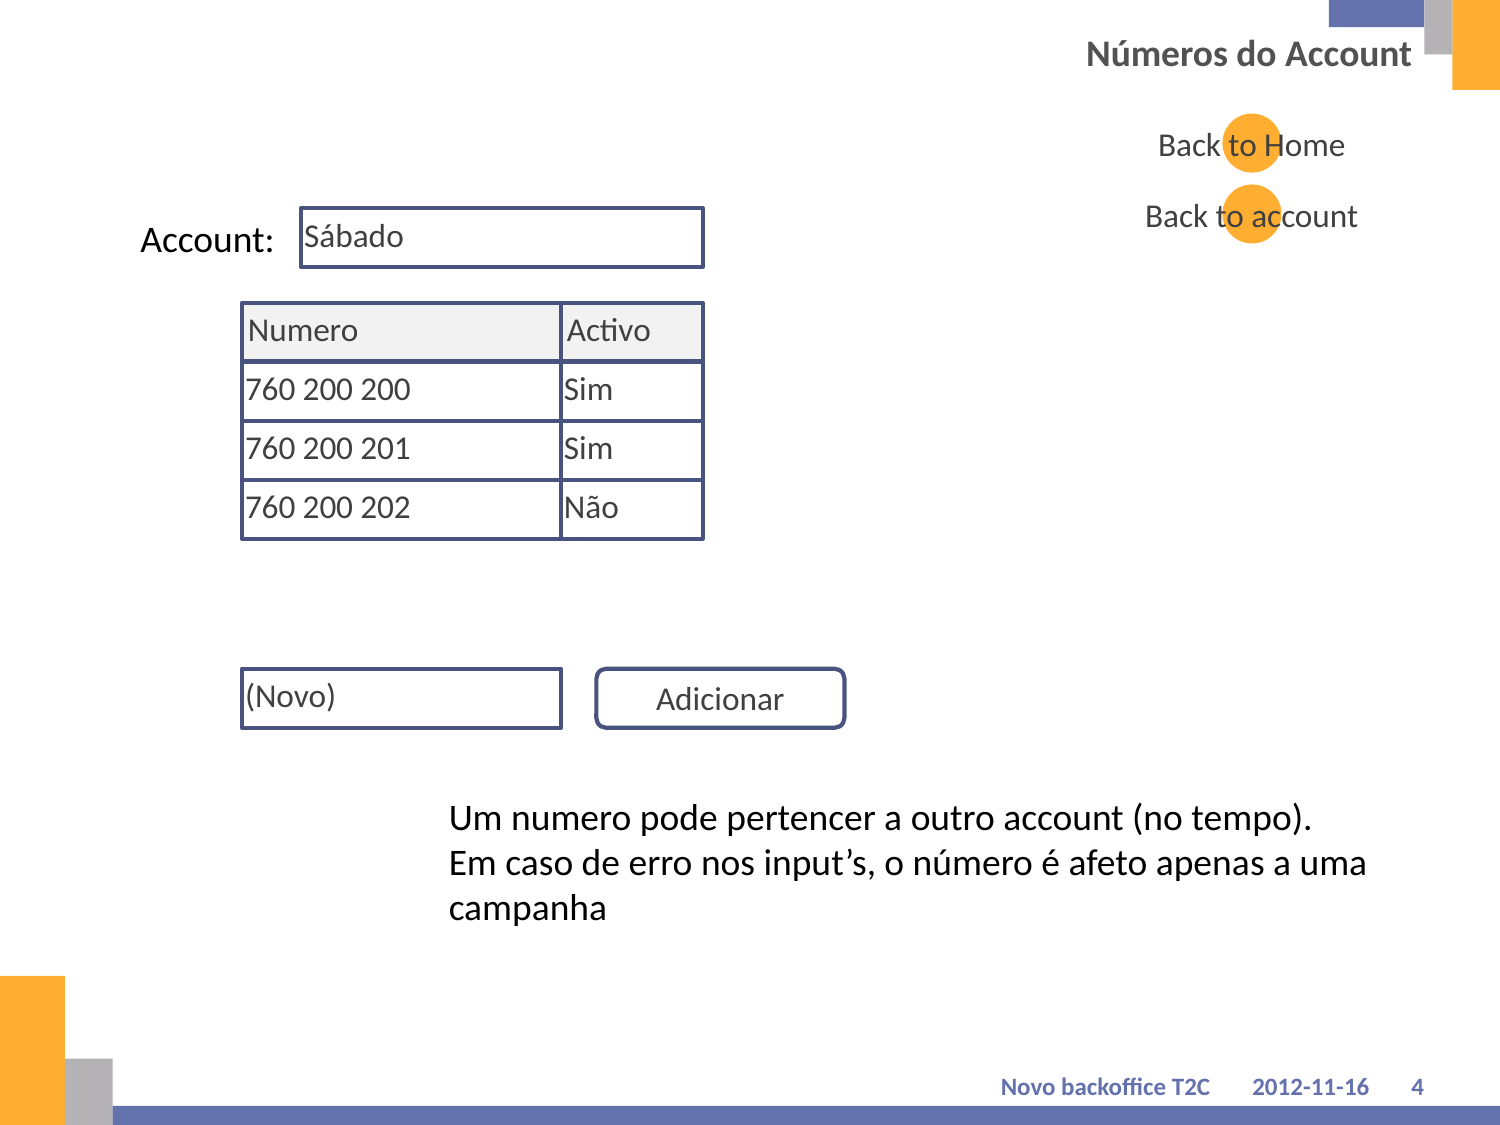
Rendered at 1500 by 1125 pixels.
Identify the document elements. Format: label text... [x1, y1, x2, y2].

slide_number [1234, 1058, 1388, 1101]
text_box Numero [240, 301, 559, 360]
text_box Sim [559, 419, 705, 478]
text_box Adicionar [594, 666, 847, 730]
footer Novo backoffice T2C [76, 1058, 1223, 1101]
text_box (Novo) [240, 667, 563, 730]
text_box Um numero pode pertencer a outro account (no tempo). Em caso de erro nos input’s, o número é afeto apenas a uma campanha [442, 786, 1447, 934]
text_box Não [559, 478, 705, 541]
text_box Sábado [299, 206, 705, 269]
slide_number 4 [1399, 1058, 1459, 1101]
text_box Account: [100, 208, 290, 268]
text_box 760 200 200 [240, 360, 559, 419]
text_box Back to account [1220, 182, 1284, 246]
text_box Sim [559, 360, 705, 419]
title Números do Account [716, 22, 1428, 82]
text_box 760 200 202 [240, 478, 559, 541]
text_box Back to Home [1220, 111, 1284, 175]
text_box 760 200 201 [240, 419, 559, 478]
text_box Activo [559, 301, 705, 360]
